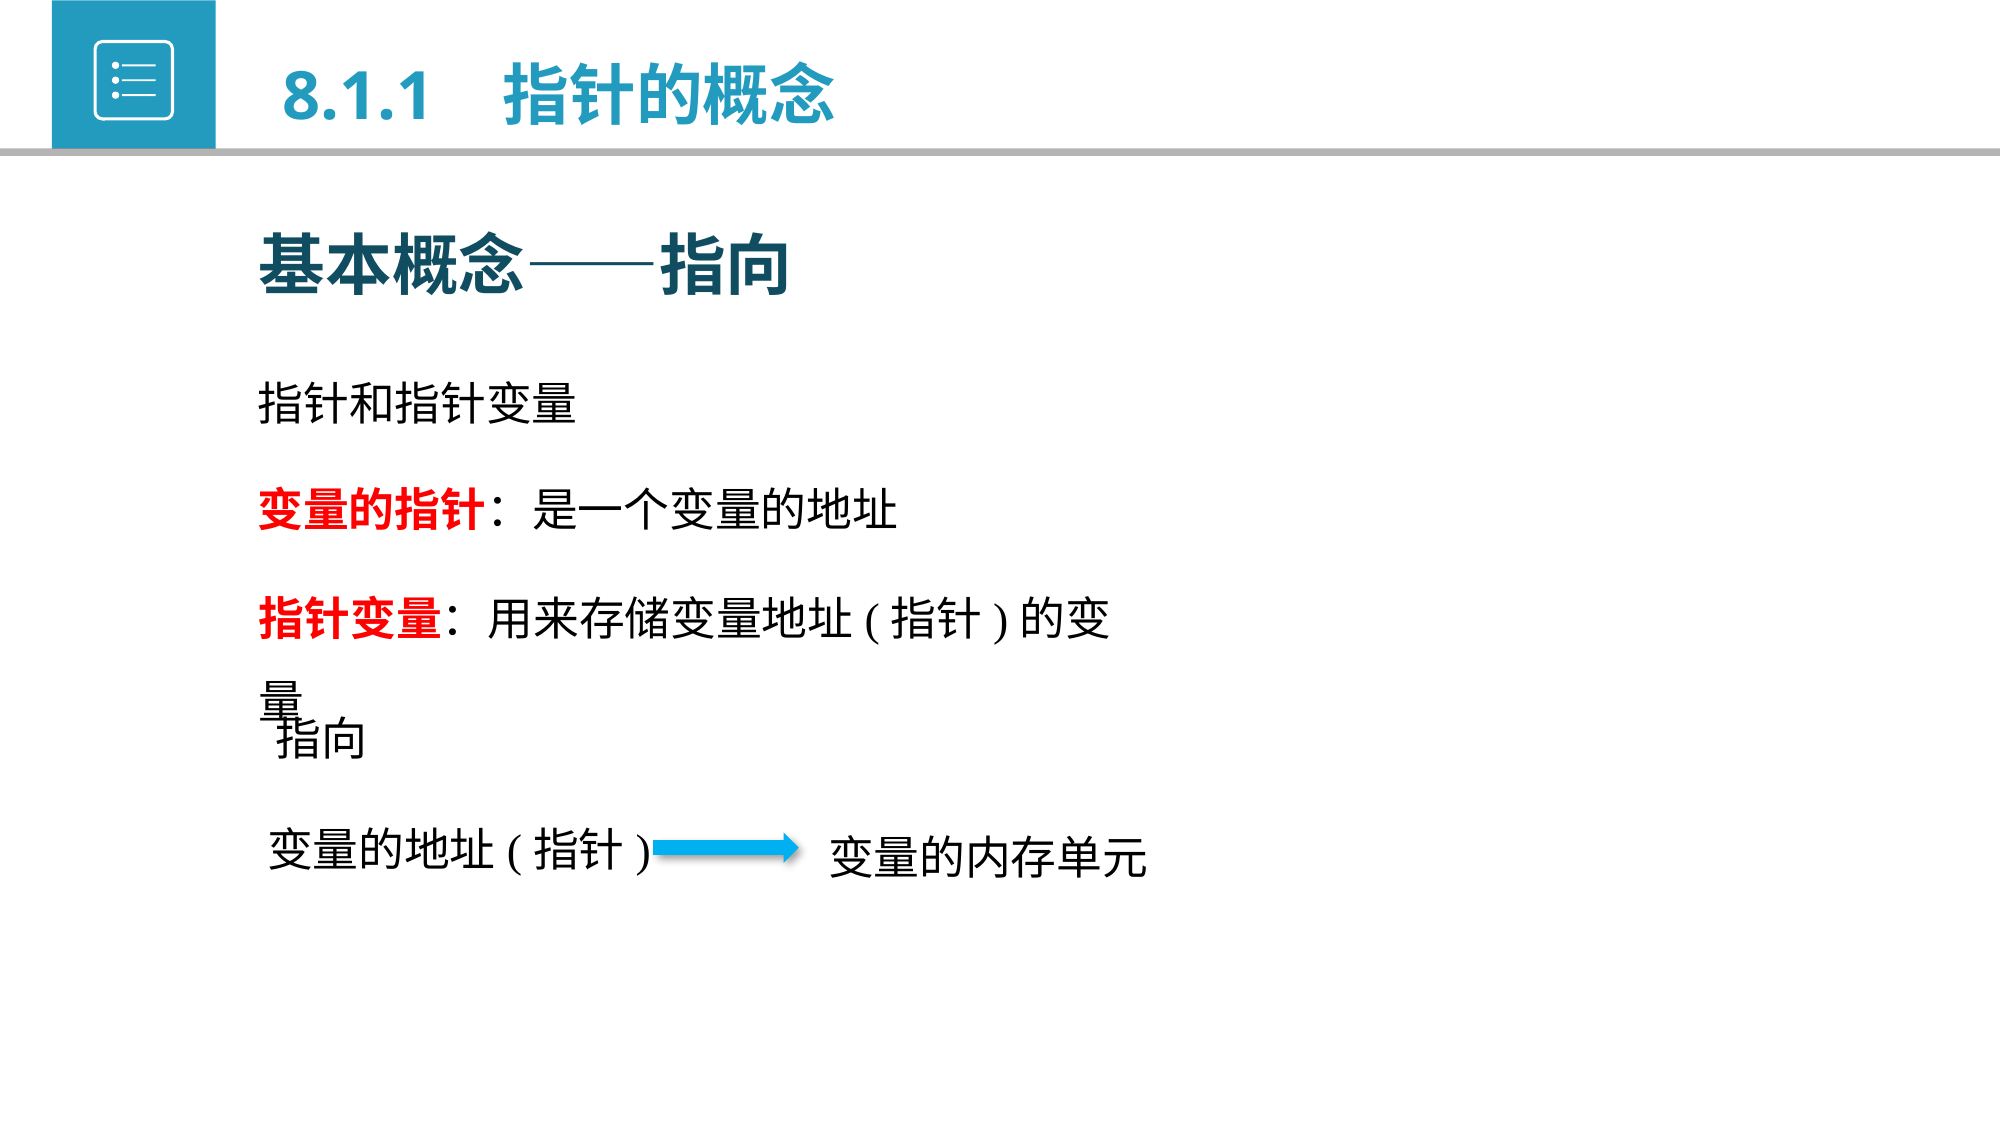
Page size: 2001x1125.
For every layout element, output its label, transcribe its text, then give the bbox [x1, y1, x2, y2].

text_box 变量的指针：是一个变量的地址 [242, 446, 937, 544]
text_box 指针变量：用来存储变量地址(指针)的变量 [244, 555, 1163, 735]
text_box 指针和指针变量 [242, 339, 1020, 438]
text_box 变量的地址(指针) [252, 785, 717, 883]
text_box 8.1.1 指针的概念 [267, 45, 852, 141]
text_box [653, 832, 799, 863]
text_box 指向 [260, 735, 523, 772]
text_box 变量的内存单元 [813, 794, 1191, 892]
text_box 基本概念——指向 [244, 175, 1022, 311]
